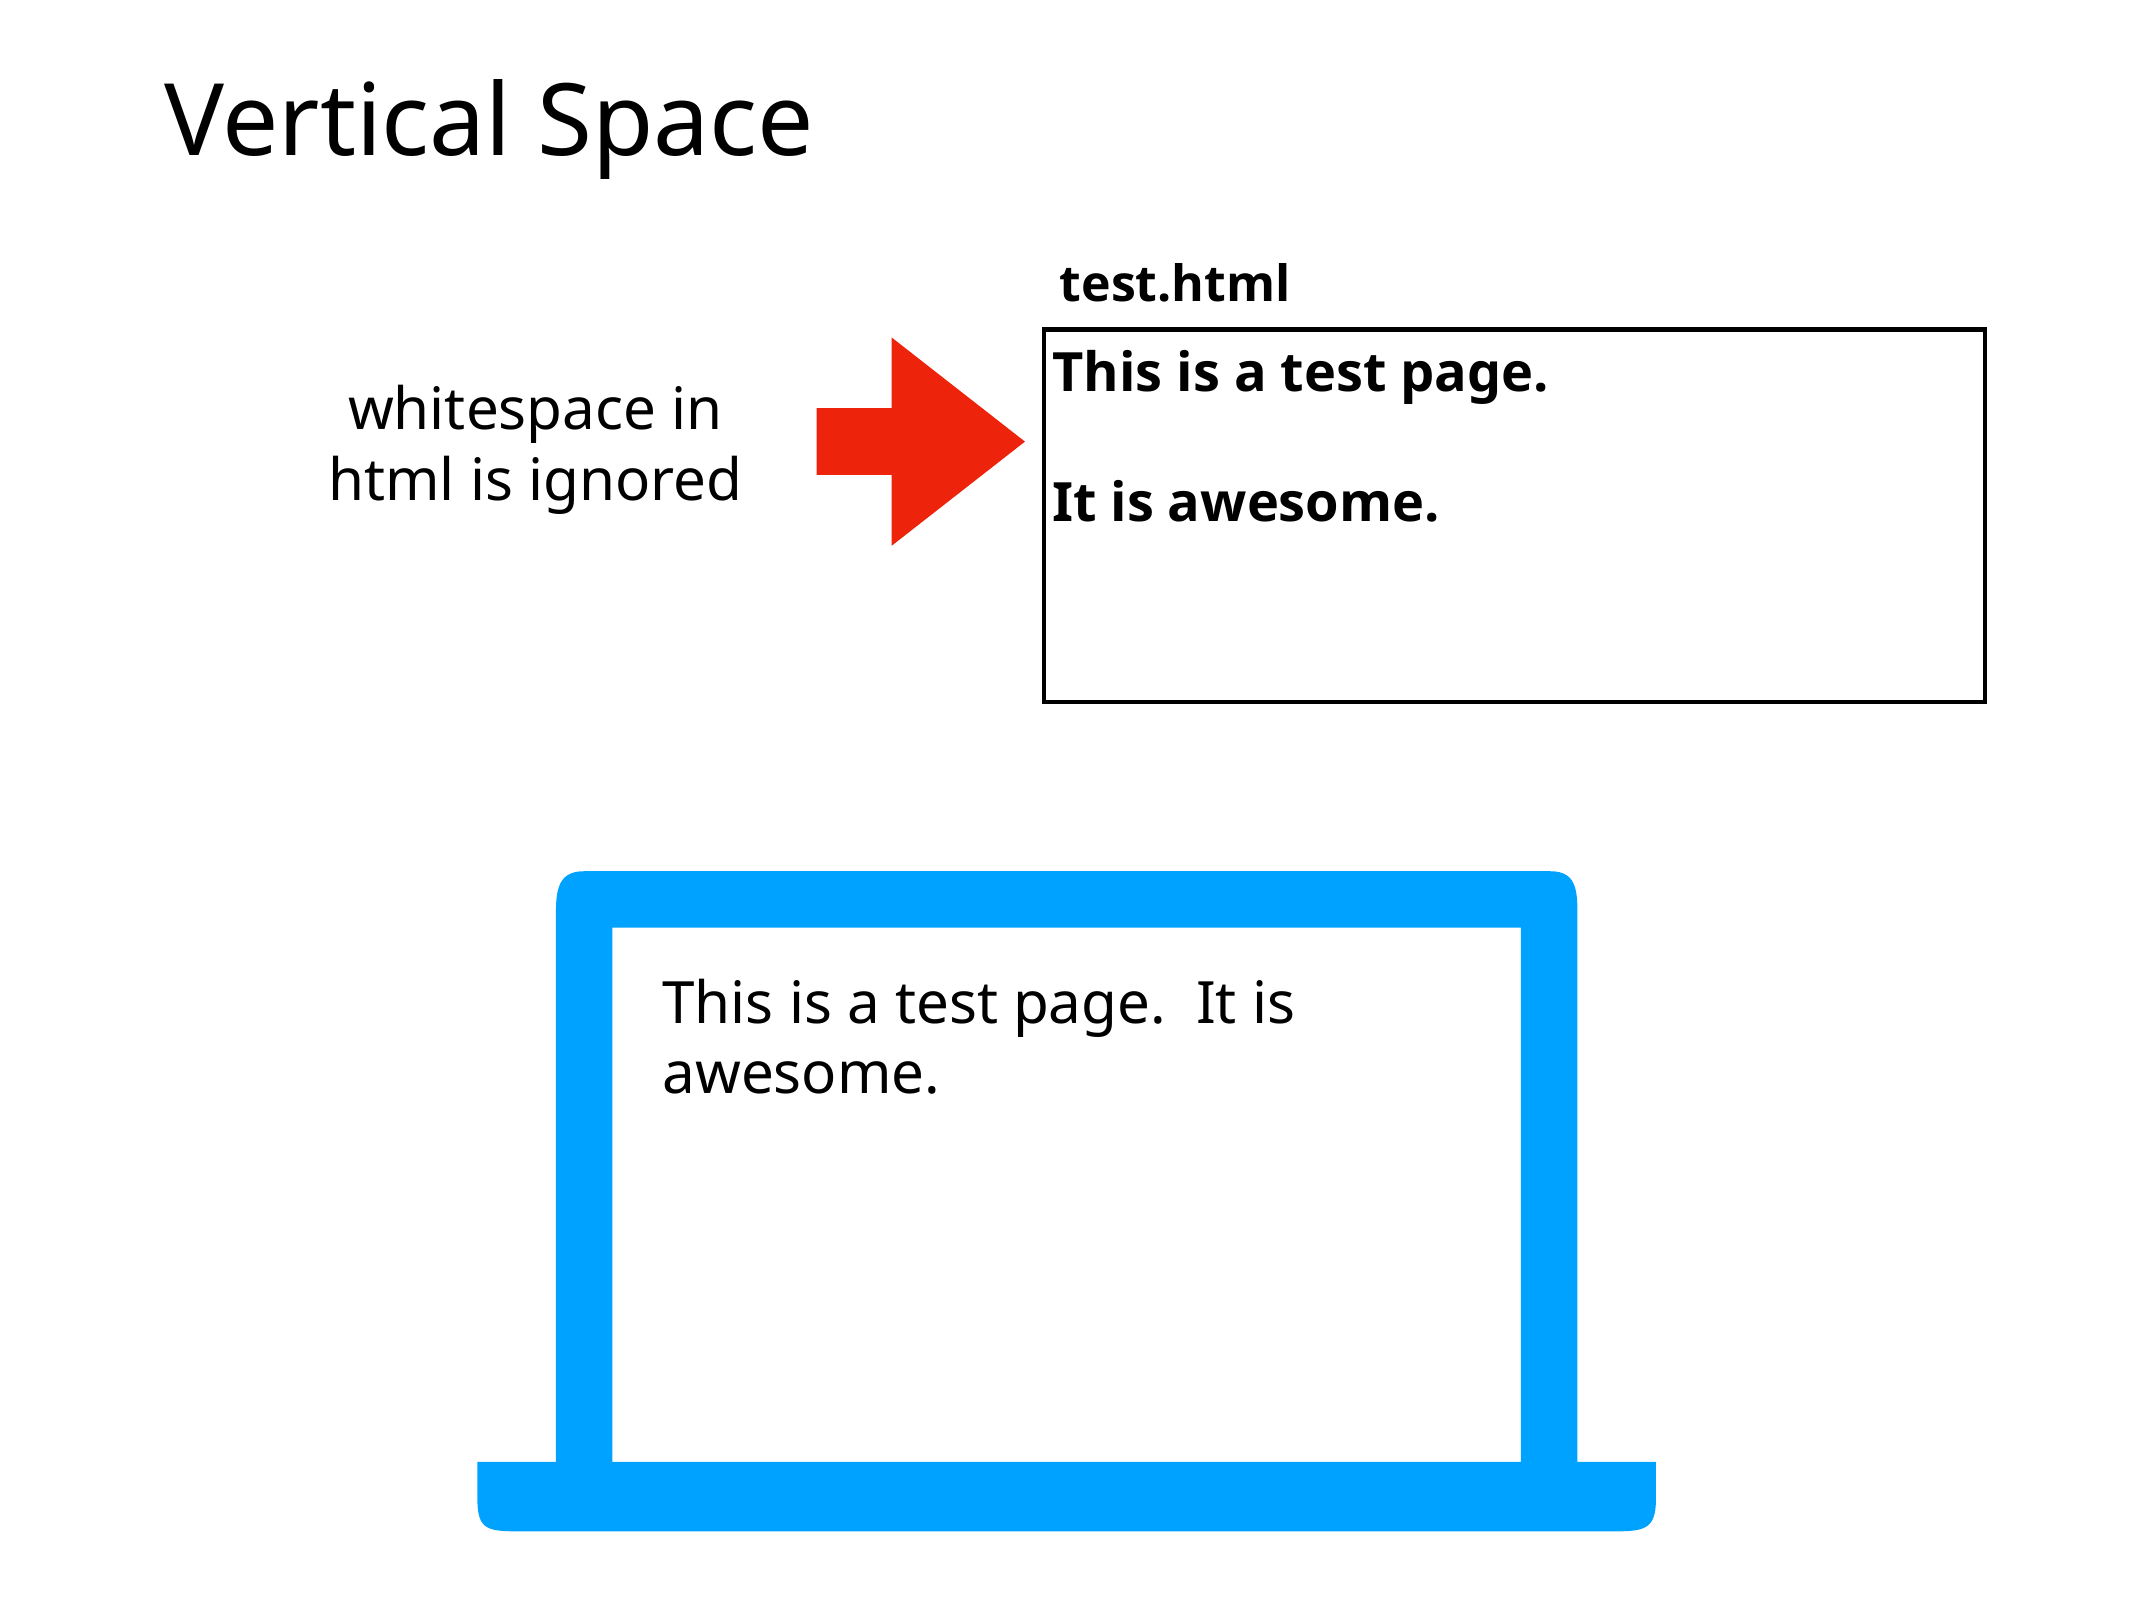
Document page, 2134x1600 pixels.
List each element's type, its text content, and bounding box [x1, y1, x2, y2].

title Vertical Space [155, 41, 1978, 191]
text_box [477, 871, 1656, 1532]
text_box This is a test page. It is awesome. [654, 956, 1497, 1114]
text_box whitespace in html is ignored [320, 363, 751, 520]
text_box test.html [1051, 243, 1300, 320]
text_box [816, 337, 1025, 546]
text_box This is a test page. It is awesome. [1043, 329, 1985, 703]
